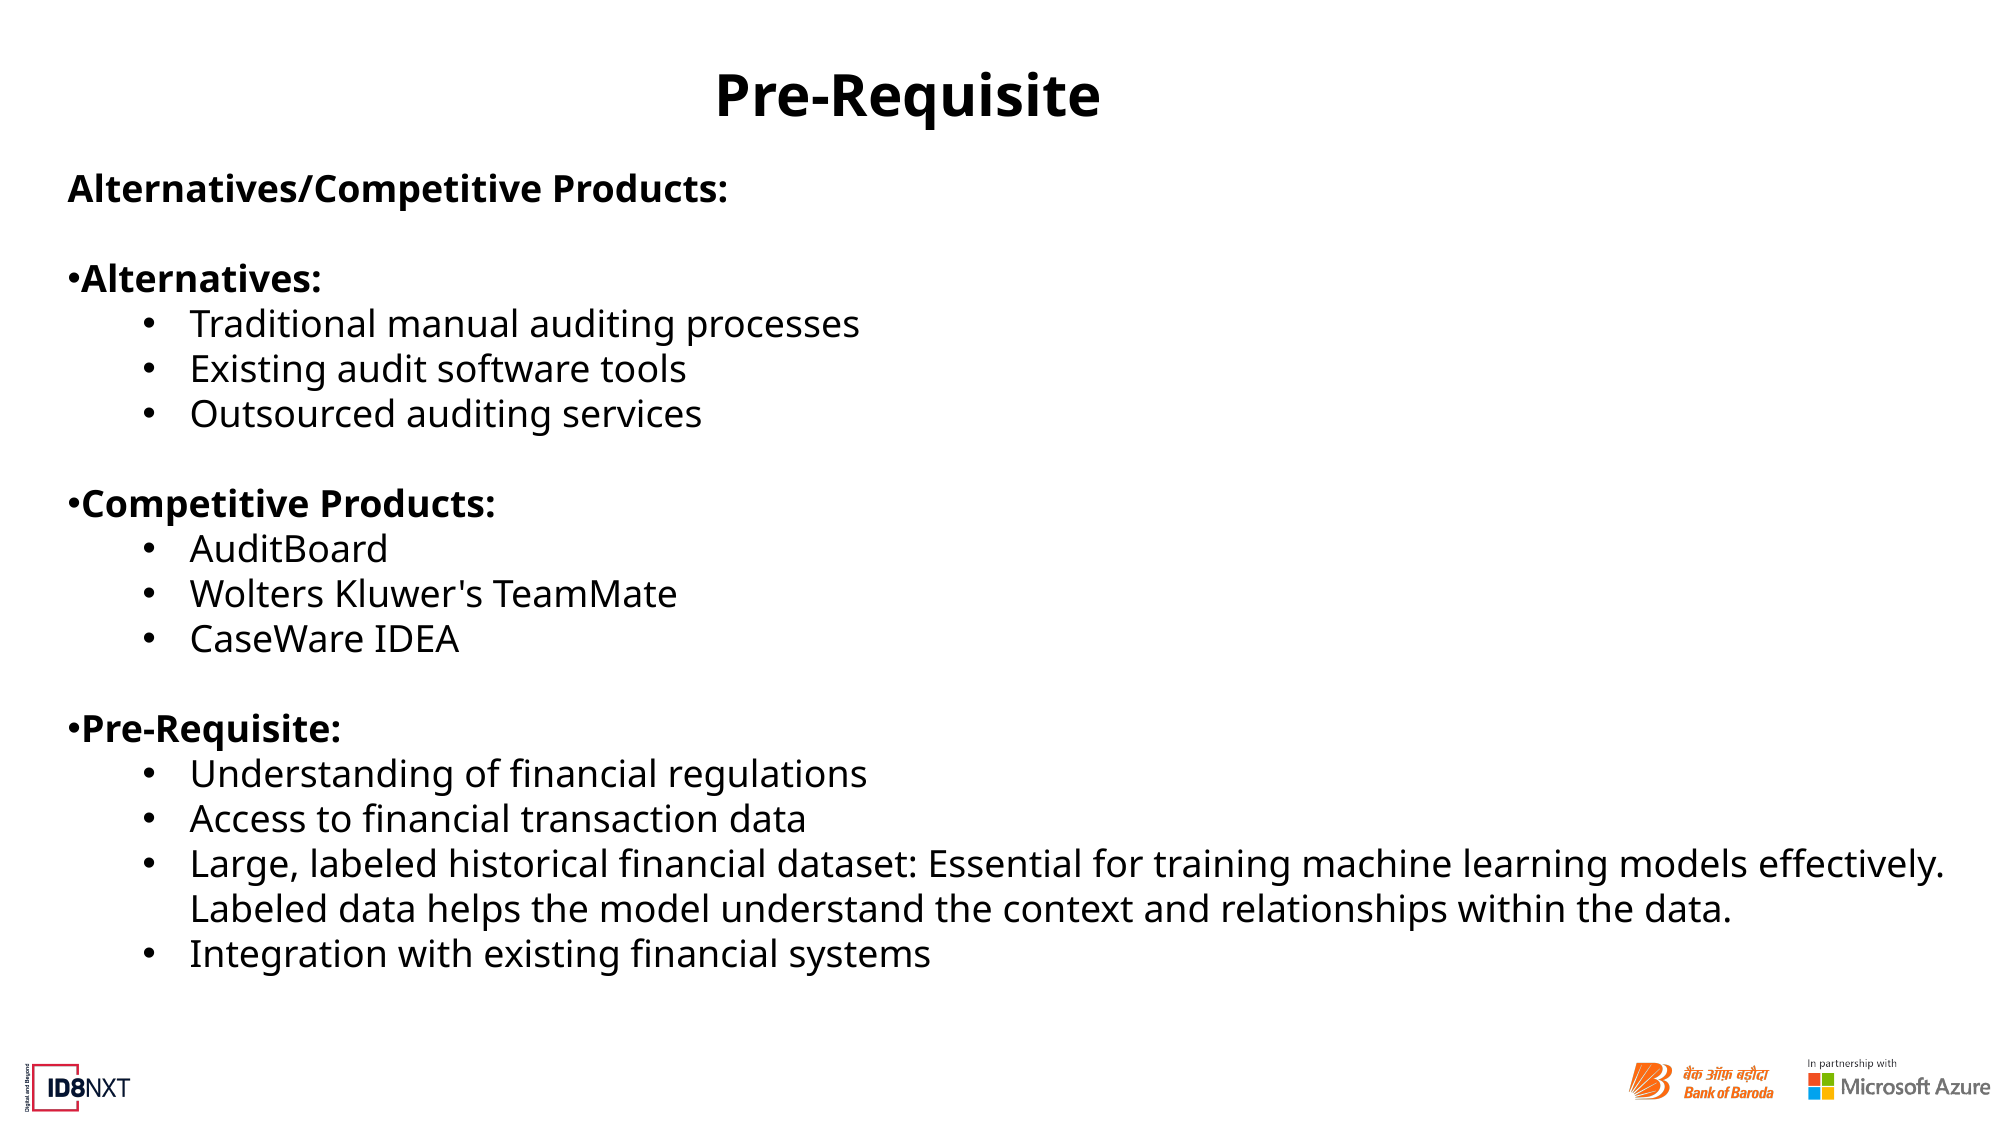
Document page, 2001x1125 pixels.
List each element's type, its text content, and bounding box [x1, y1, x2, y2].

title Pre-Requisite [699, 43, 2000, 138]
picture [1628, 1041, 1776, 1125]
text_box Alternatives/Competitive Products: Alternatives: Traditional manual auditing processes Existing audit software tools Outsourced auditing services Competitive Products: AuditBoard Wolters Kluwer's TeamMate CaseWare IDEA Pre-Requisite: Understanding of financial regulations Access to financial transaction data Large, labeled historical financial dataset: Essential for training machine learning models effectively. Labeled data helps the model understand the context and relationships within the data. Integration with existing financial systems [52, 150, 2000, 711]
picture [17, 1052, 138, 1123]
picture [1806, 1057, 1992, 1102]
